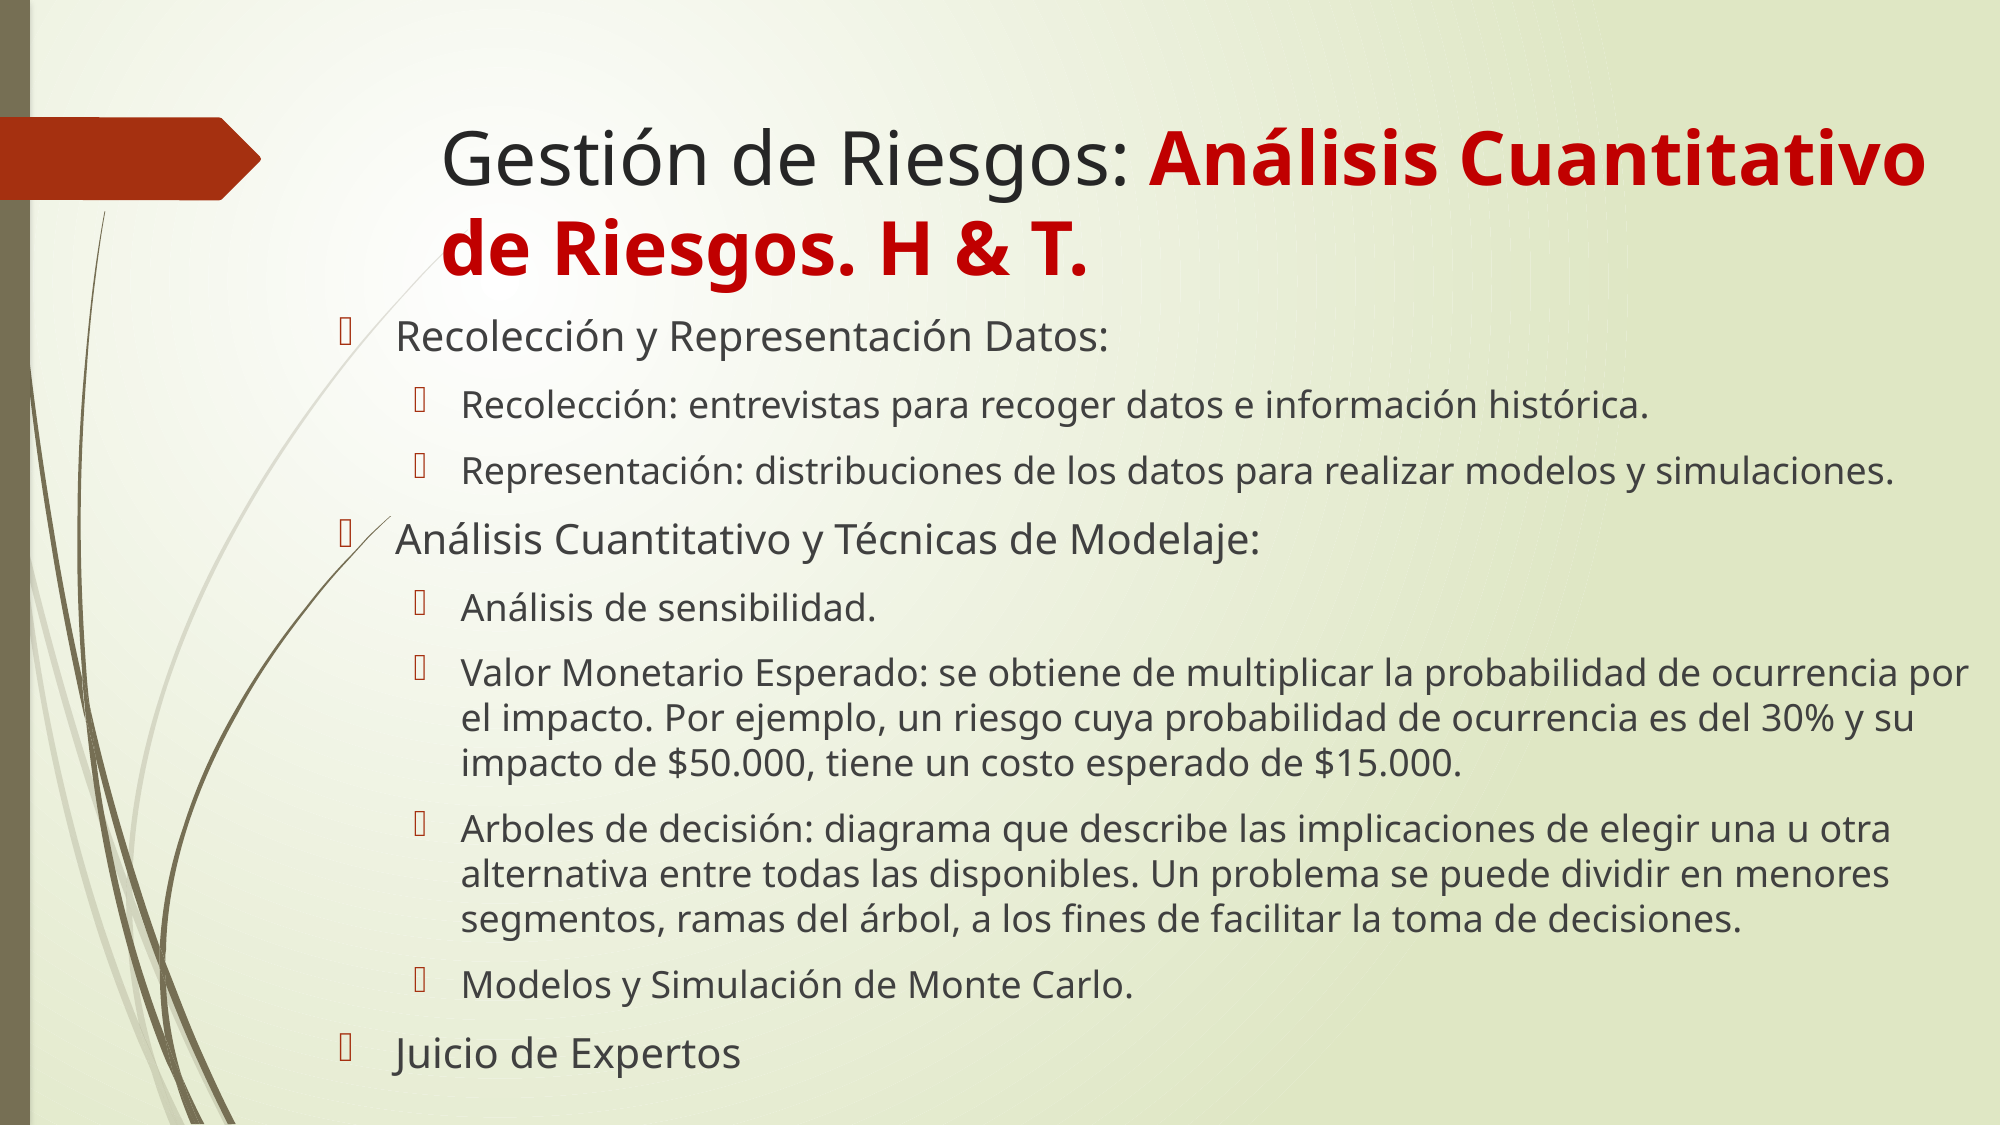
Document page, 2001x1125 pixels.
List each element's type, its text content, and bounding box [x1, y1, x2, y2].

list Recolección y Representación Datos: Recolección: entrevistas para recoger datos e información histórica. Representación: distribuciones de los datos para realizar modelos y simulaciones. Análisis Cuantitativo y Técnicas de Modelaje: Análisis de sensibilidad. Valor Monetario Esperado: se obtiene de multiplicar la probabilidad de ocurrencia por el impacto. Por ejemplo, un riesgo cuya probabilidad de ocurrencia es del 30% y su impacto de $50.000, tiene un costo esperado de $15.000. Arboles de decisión: diagrama que describe las implicaciones de elegir una u otra alternativa entre todas las disponibles. Un problema se puede dividir en menores segmentos, ramas del árbol, a los fines de facilitar la toma de decisiones. Modelos y Simulación de Monte Carlo. Juicio de Expertos [323, 302, 2000, 923]
title Gestión de Riesgos: Análisis Cuantitativo de Riesgos. H & T. [425, 102, 2000, 302]
